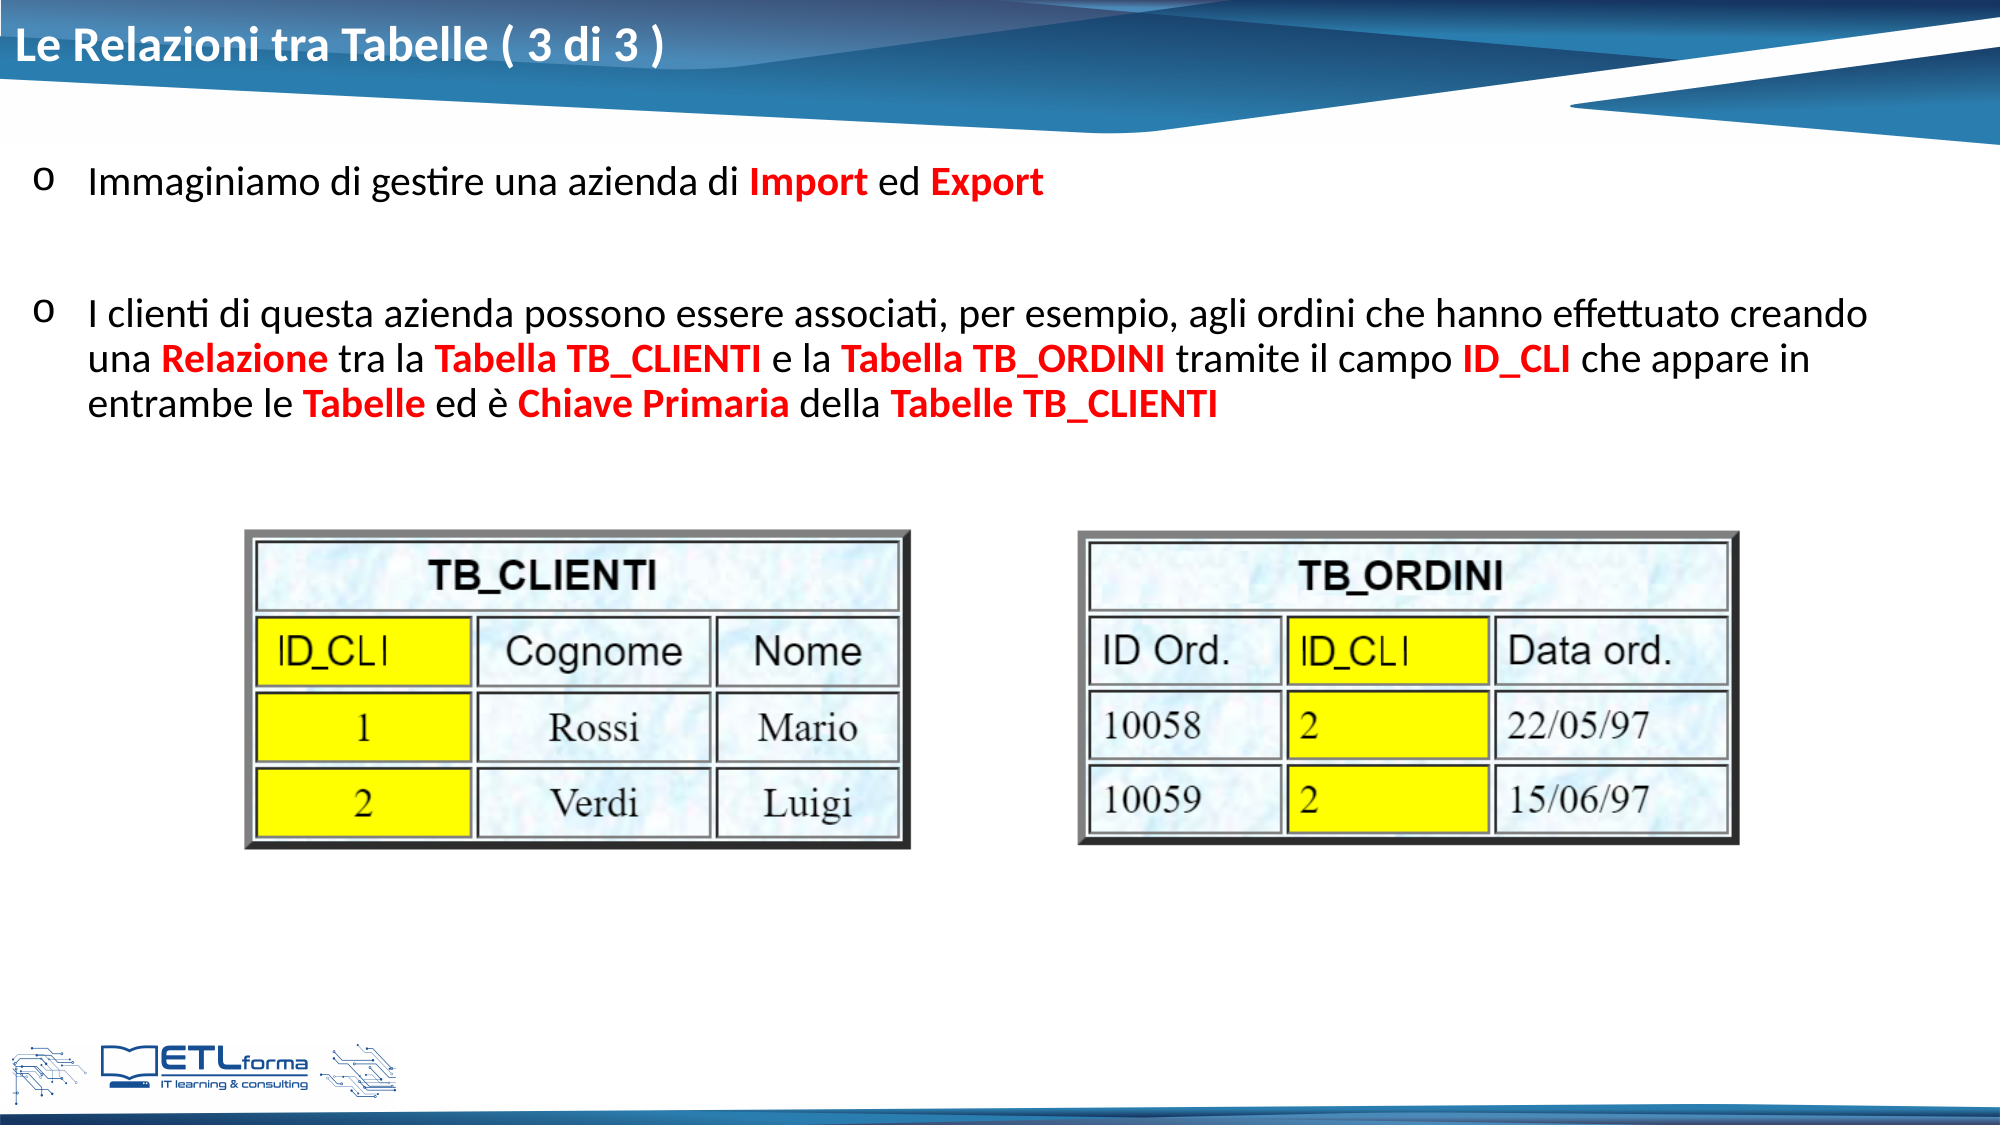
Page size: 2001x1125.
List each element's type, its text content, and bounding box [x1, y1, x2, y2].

picture [228, 519, 918, 863]
picture [0, 0, 2000, 145]
list Immaginiamo di gestire una azienda di Import ed Export I clienti di questa azienda possono essere associati, per esempio, agli ordini che hanno effettuato creando una Relazione tra la Tabella TB_CLIENTI e la Tabella TB_ORDINI tramite il campo ID_CLI che appare in entrambe le Tabelle ed è Chiave Primaria della Tabelle TB_CLIENTI [16, 152, 1938, 684]
picture [0, 1044, 2000, 1125]
title Le Relazioni tra Tabelle ( 3 di 3 ) [0, 7, 1979, 80]
picture [1062, 519, 1753, 853]
